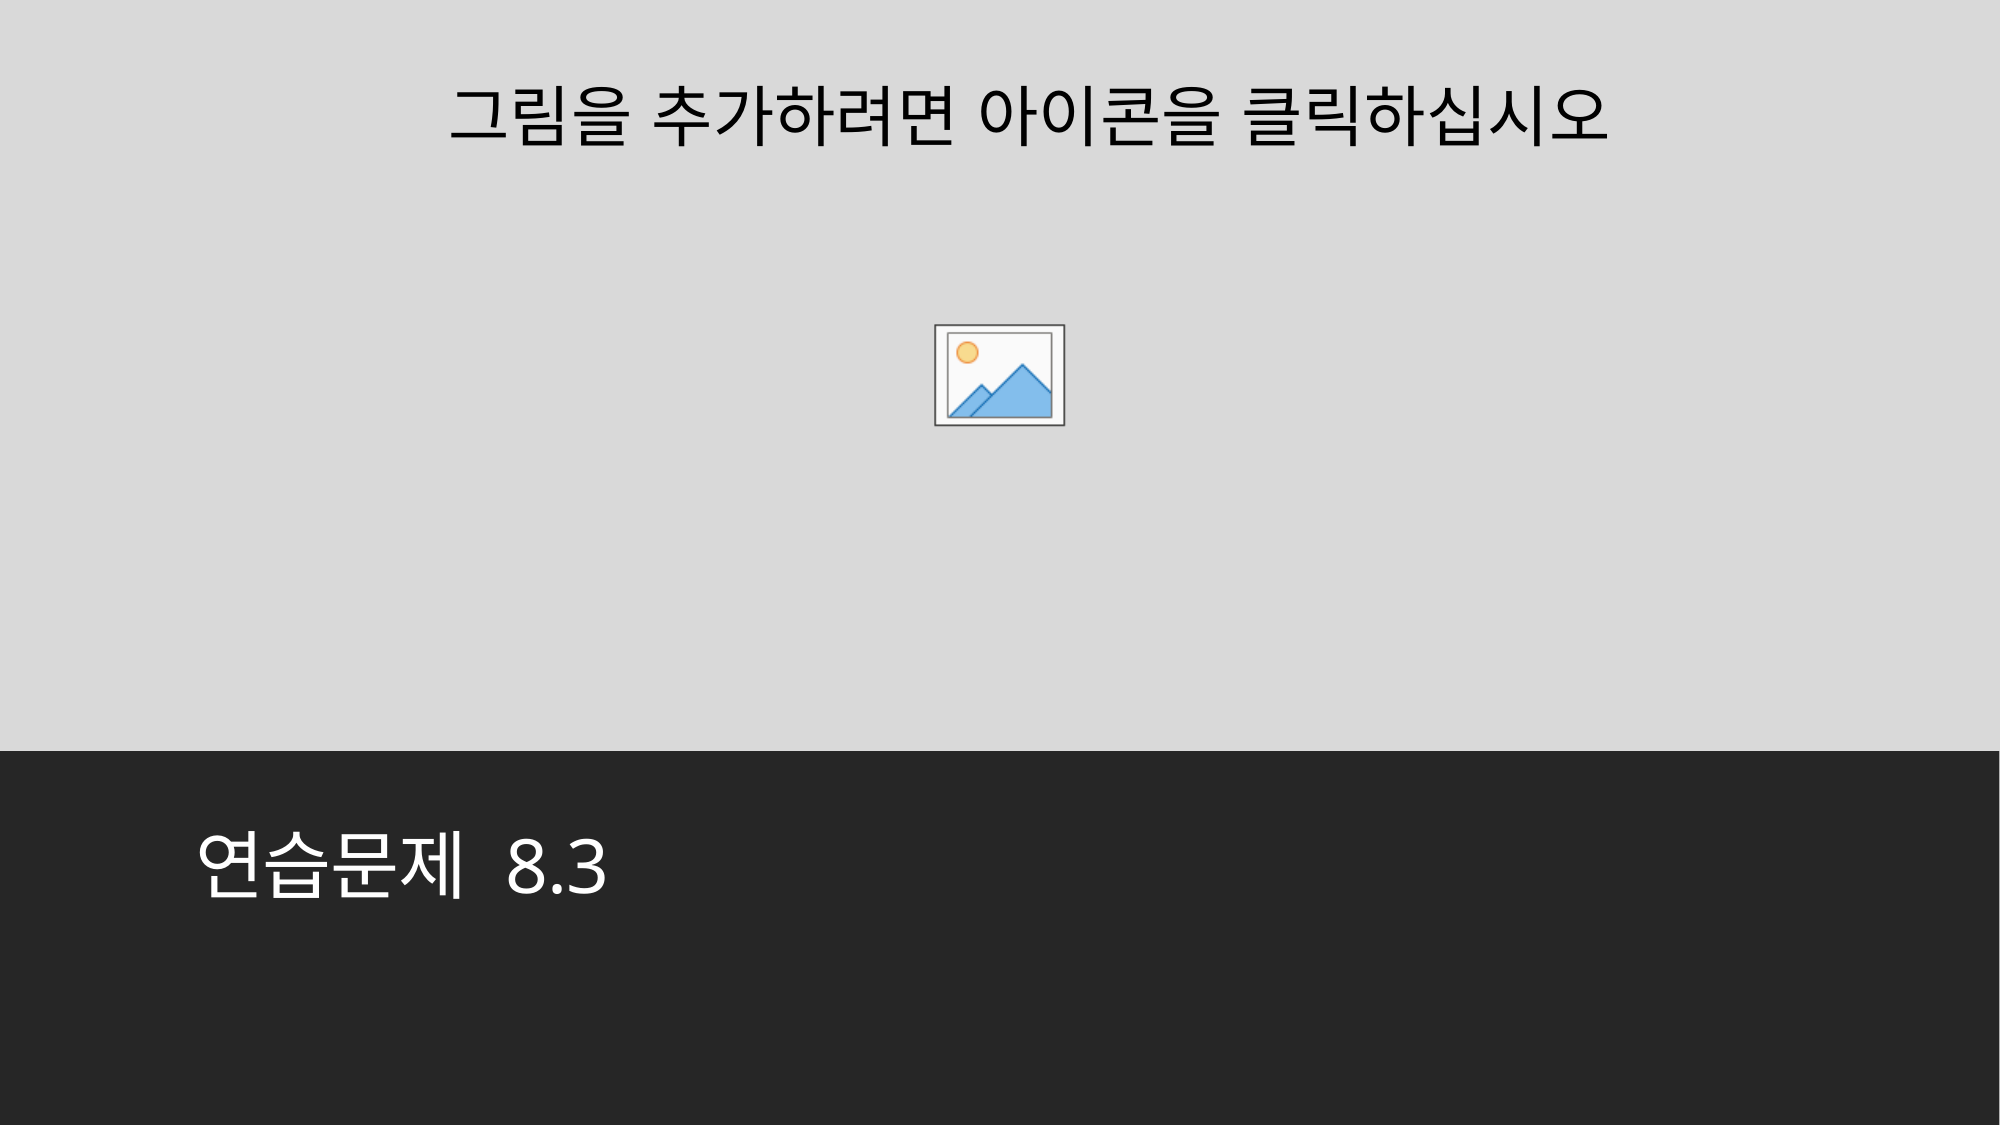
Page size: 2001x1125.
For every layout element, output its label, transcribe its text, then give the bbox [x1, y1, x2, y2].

picture [0, 0, 2000, 752]
title 연습문제 8.3 [180, 787, 1839, 910]
